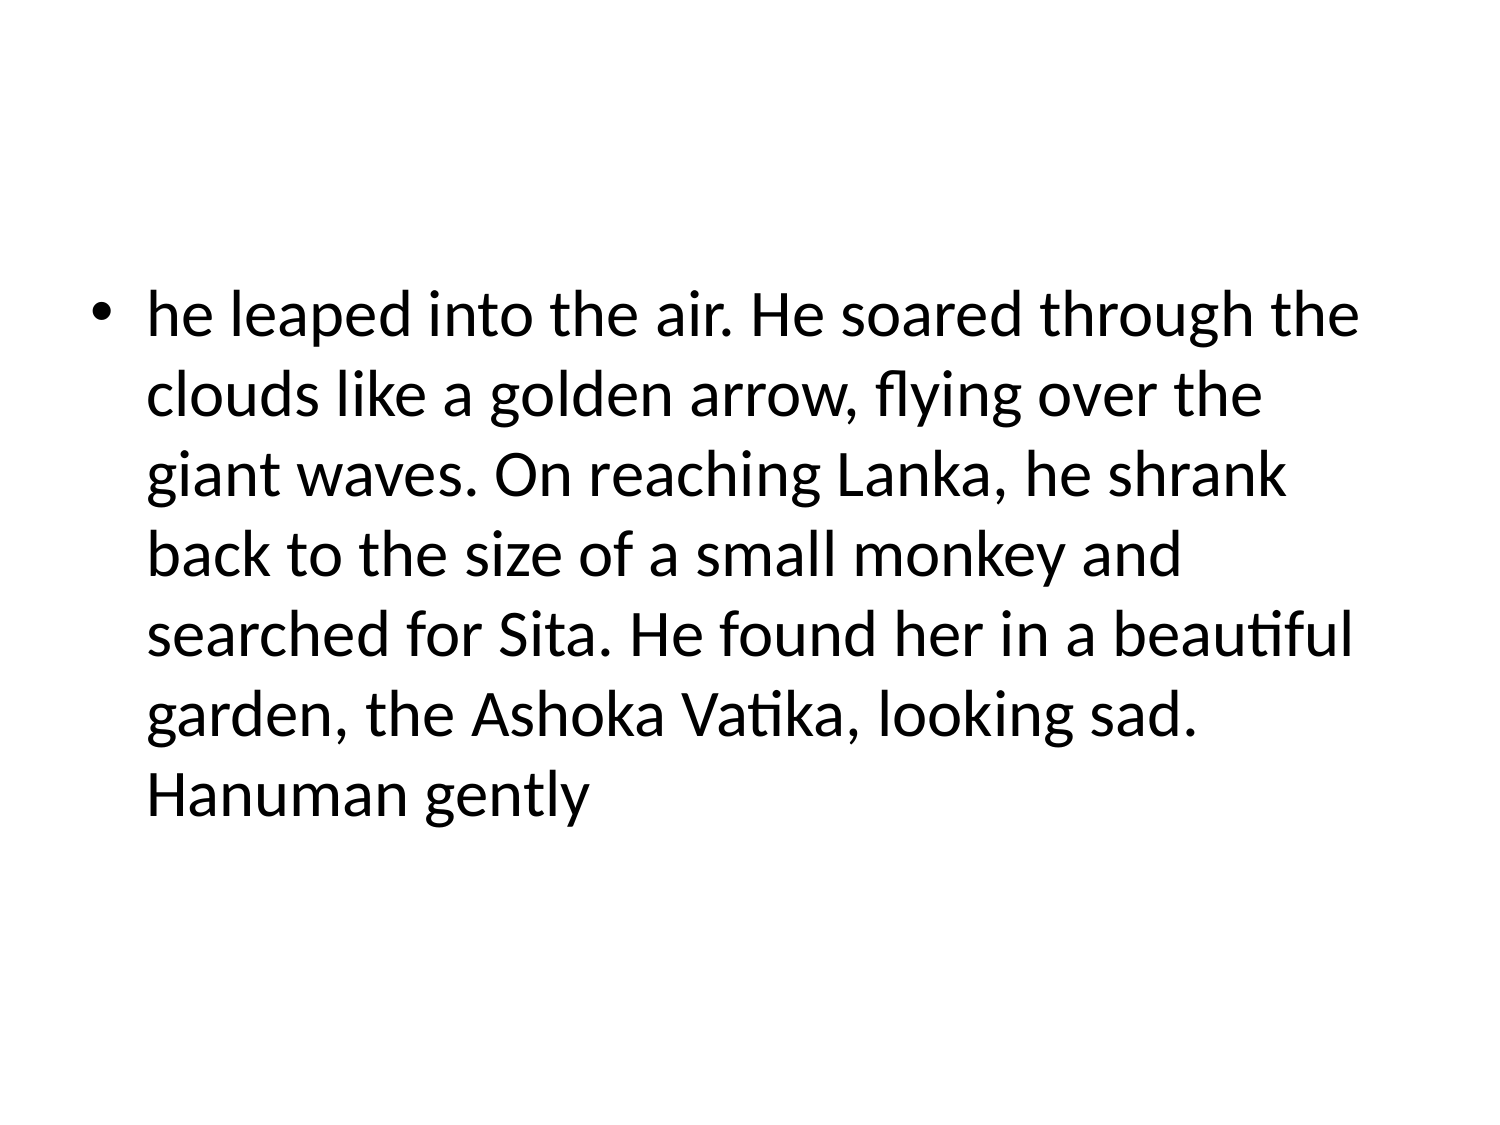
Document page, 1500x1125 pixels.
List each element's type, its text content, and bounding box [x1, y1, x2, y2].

list he leaped into the air. He soared through the clouds like a golden arrow, flying over the giant waves. On reaching Lanka, he shrank back to the size of a small monkey and searched for Sita. He found her in a beautiful garden, the Ashoka Vatika, looking sad. Hanuman gently [75, 262, 1425, 1005]
